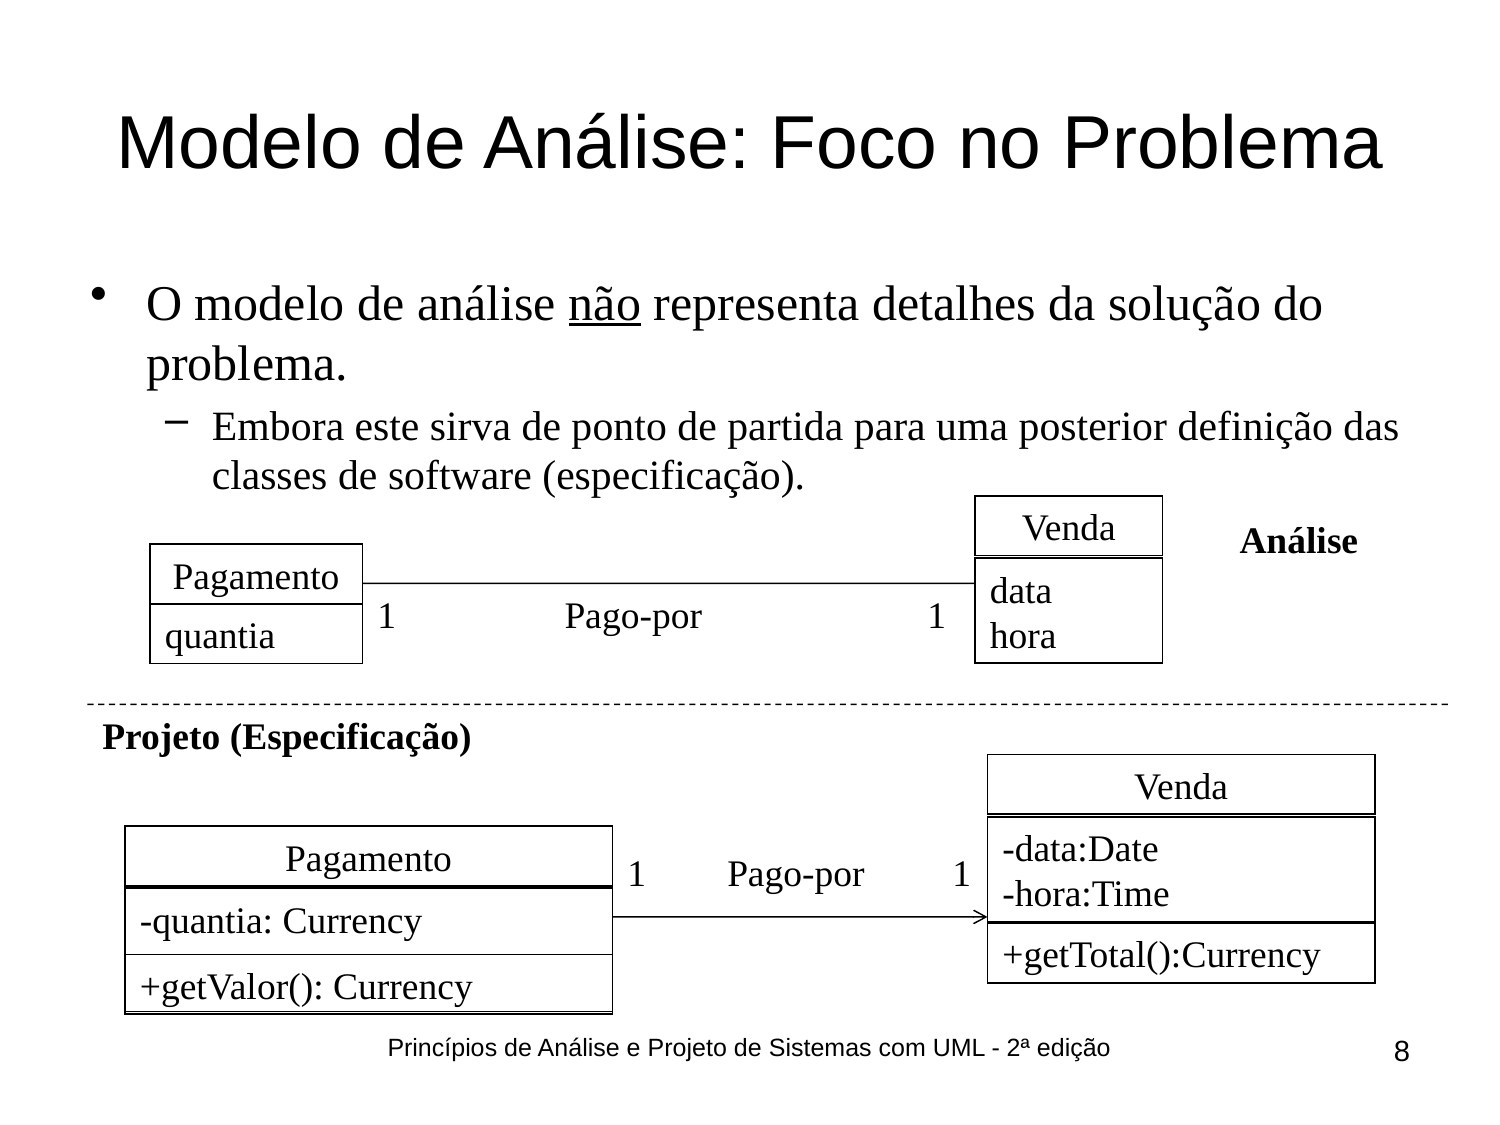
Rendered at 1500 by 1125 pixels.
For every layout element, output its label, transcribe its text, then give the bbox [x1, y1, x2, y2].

text_box +getTotal():Currency [987, 923, 1375, 983]
text_box Pagamento [149, 544, 363, 603]
text_box 1 [937, 841, 988, 902]
text_box Venda [987, 754, 1375, 815]
text_box Pago-por [712, 841, 925, 902]
text_box Projeto (Especificação) [87, 704, 688, 765]
text_box [612, 909, 988, 925]
text_box -data:Date -hora:Time [987, 816, 1375, 922]
text_box Análise [1224, 508, 1450, 568]
text_box Venda [975, 495, 1163, 556]
text_box data hora [975, 558, 1163, 663]
footer Princípios de Análise e Projeto de Sistemas com UML - 2ª edição [287, 1024, 1213, 1103]
text_box Pagamento [125, 826, 613, 886]
title Modelo de Análise: Foco no Problema [75, 45, 1425, 233]
text_box 1 [362, 583, 413, 643]
slide_number 8 [1224, 1024, 1426, 1103]
text_box +getValor(): Currency [125, 954, 613, 1015]
text_box -quantia: Currency [125, 888, 613, 954]
text_box [437, 604, 638, 680]
text_box 1 [912, 583, 963, 643]
list O modelo de análise não representa detalhes da solução do problema. Embora este sirva de ponto de partida para uma posterior definição das classes de software (especificação). [75, 262, 1425, 1005]
text_box Pago-por [549, 583, 763, 643]
text_box 1 [612, 841, 663, 902]
text_box quantia [149, 603, 363, 664]
